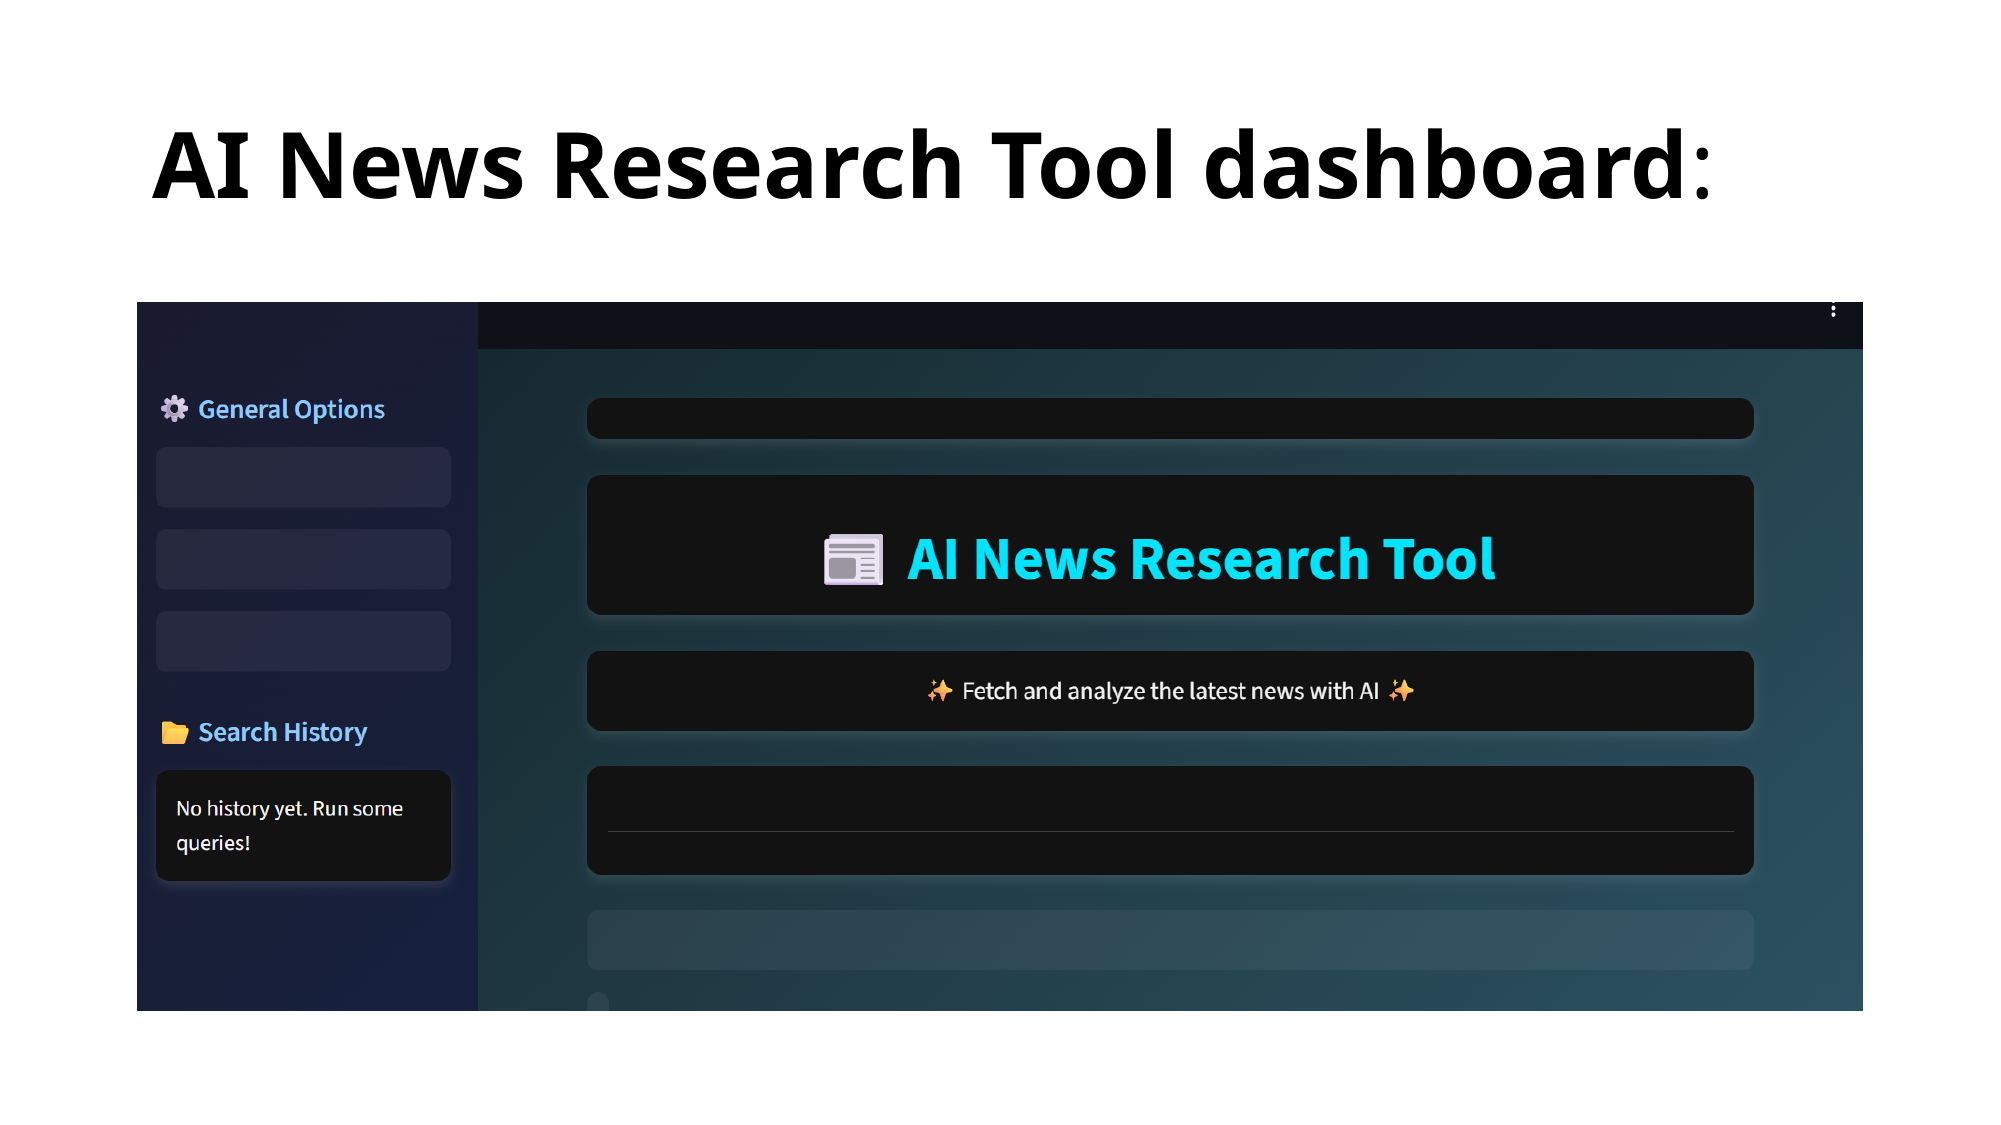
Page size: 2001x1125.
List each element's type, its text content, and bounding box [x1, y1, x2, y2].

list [136, 301, 1863, 1011]
title AI News Research Tool dashboard: [137, 59, 1863, 278]
